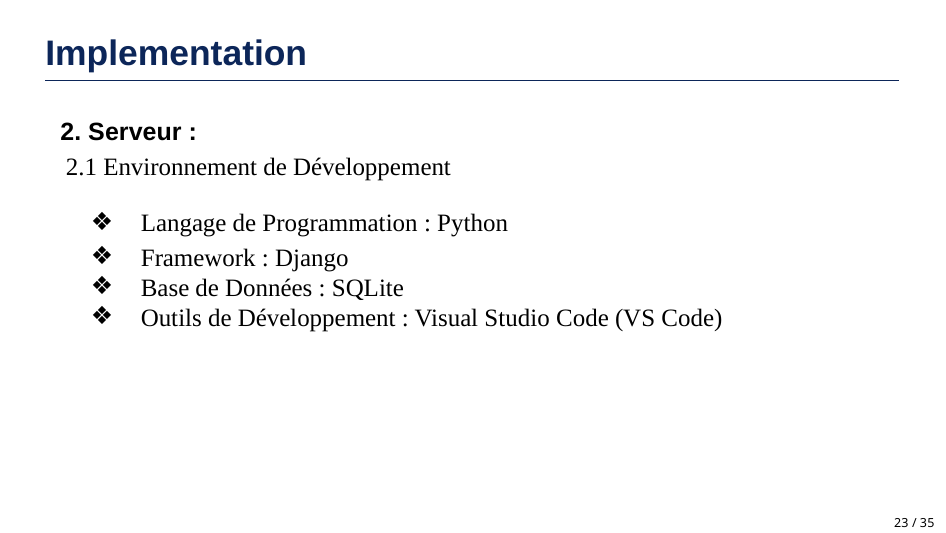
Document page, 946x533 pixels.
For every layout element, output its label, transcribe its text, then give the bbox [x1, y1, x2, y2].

text_box 2. Serveur : [45, 99, 912, 160]
text_box 2.1 Environnement de Développement Langage de Programmation : Python Framework : Django Base de Données : SQLite Outils de Développement : Visual Studio Code (VS Code) [50, 135, 912, 346]
text_box Implementation [43, 27, 508, 73]
slide_number ‹#› / 35 [887, 512, 940, 533]
